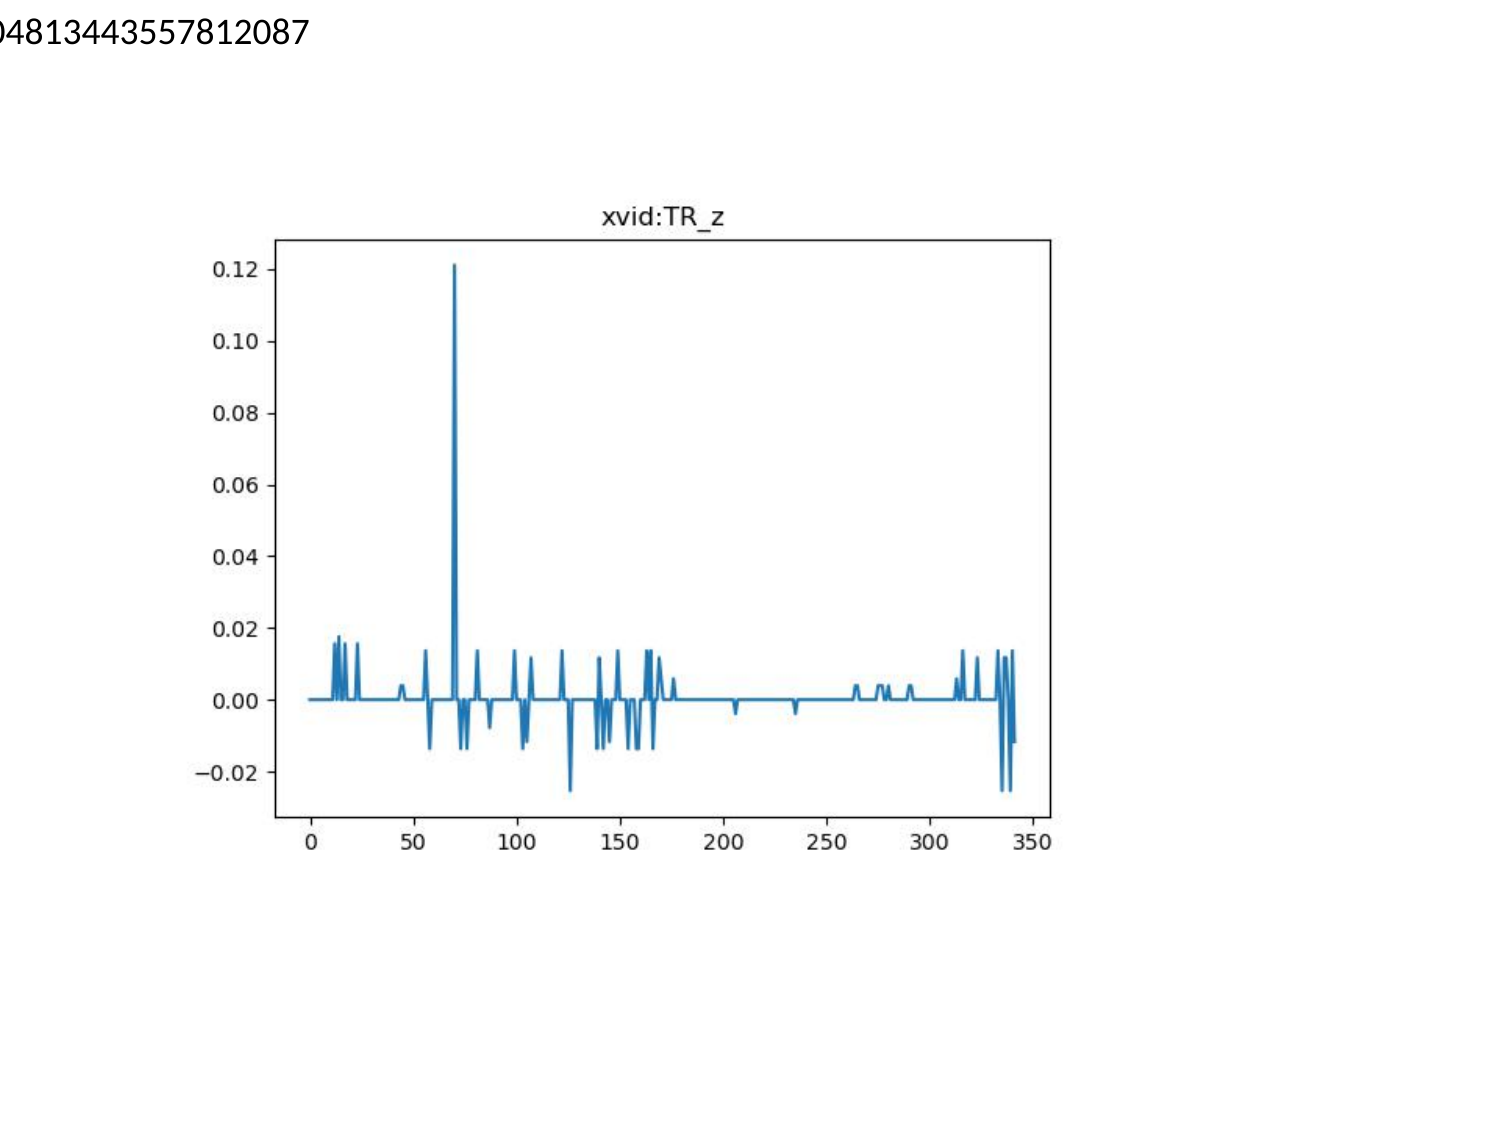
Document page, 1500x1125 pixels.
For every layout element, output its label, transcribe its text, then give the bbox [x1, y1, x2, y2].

picture [149, 149, 1151, 901]
text_box RMSE xvid-TR_z : 0.04813443557812087 [0, 0, 325, 60]
